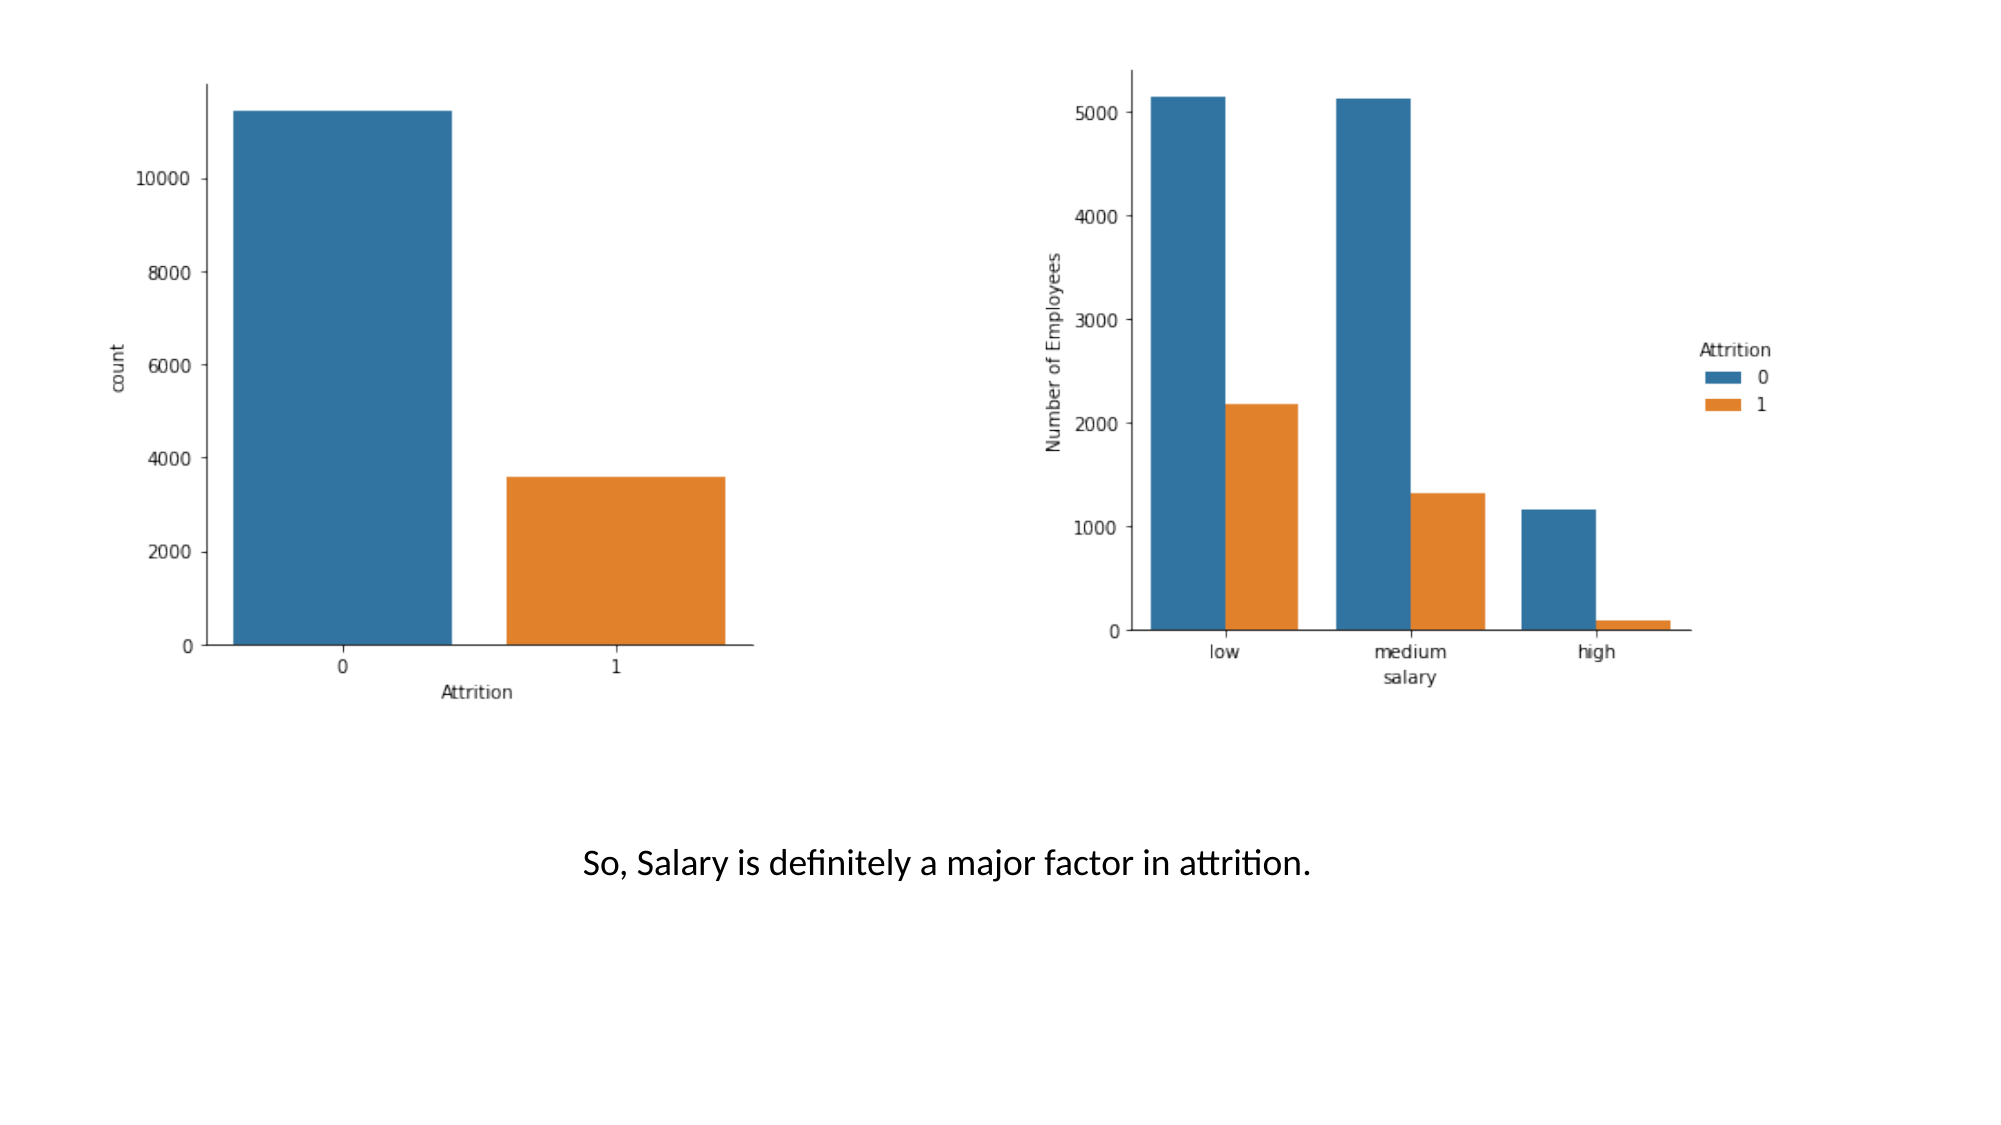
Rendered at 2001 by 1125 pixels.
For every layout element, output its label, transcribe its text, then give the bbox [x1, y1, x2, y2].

picture [1034, 59, 1789, 699]
text_box So, Salary is definitely a major factor in attrition. [568, 830, 1488, 891]
picture [97, 73, 764, 714]
